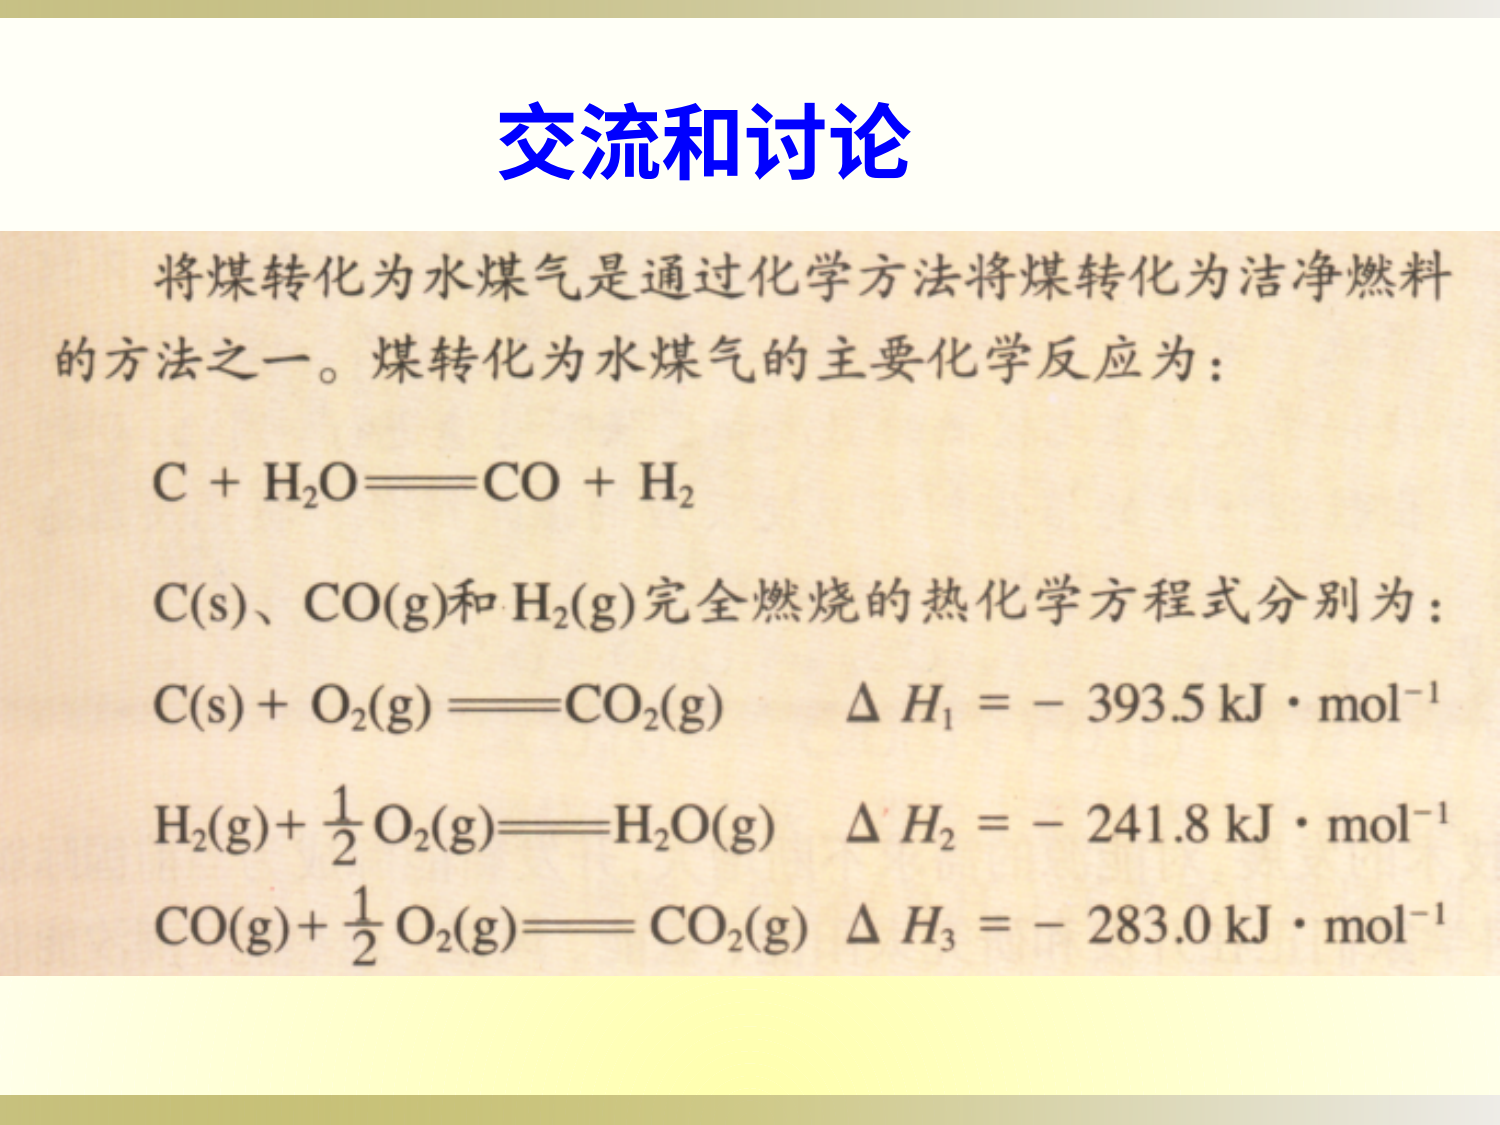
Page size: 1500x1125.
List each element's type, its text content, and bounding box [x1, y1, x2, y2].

text_box 交流和讨论 [480, 83, 1032, 198]
picture [0, 231, 1500, 977]
